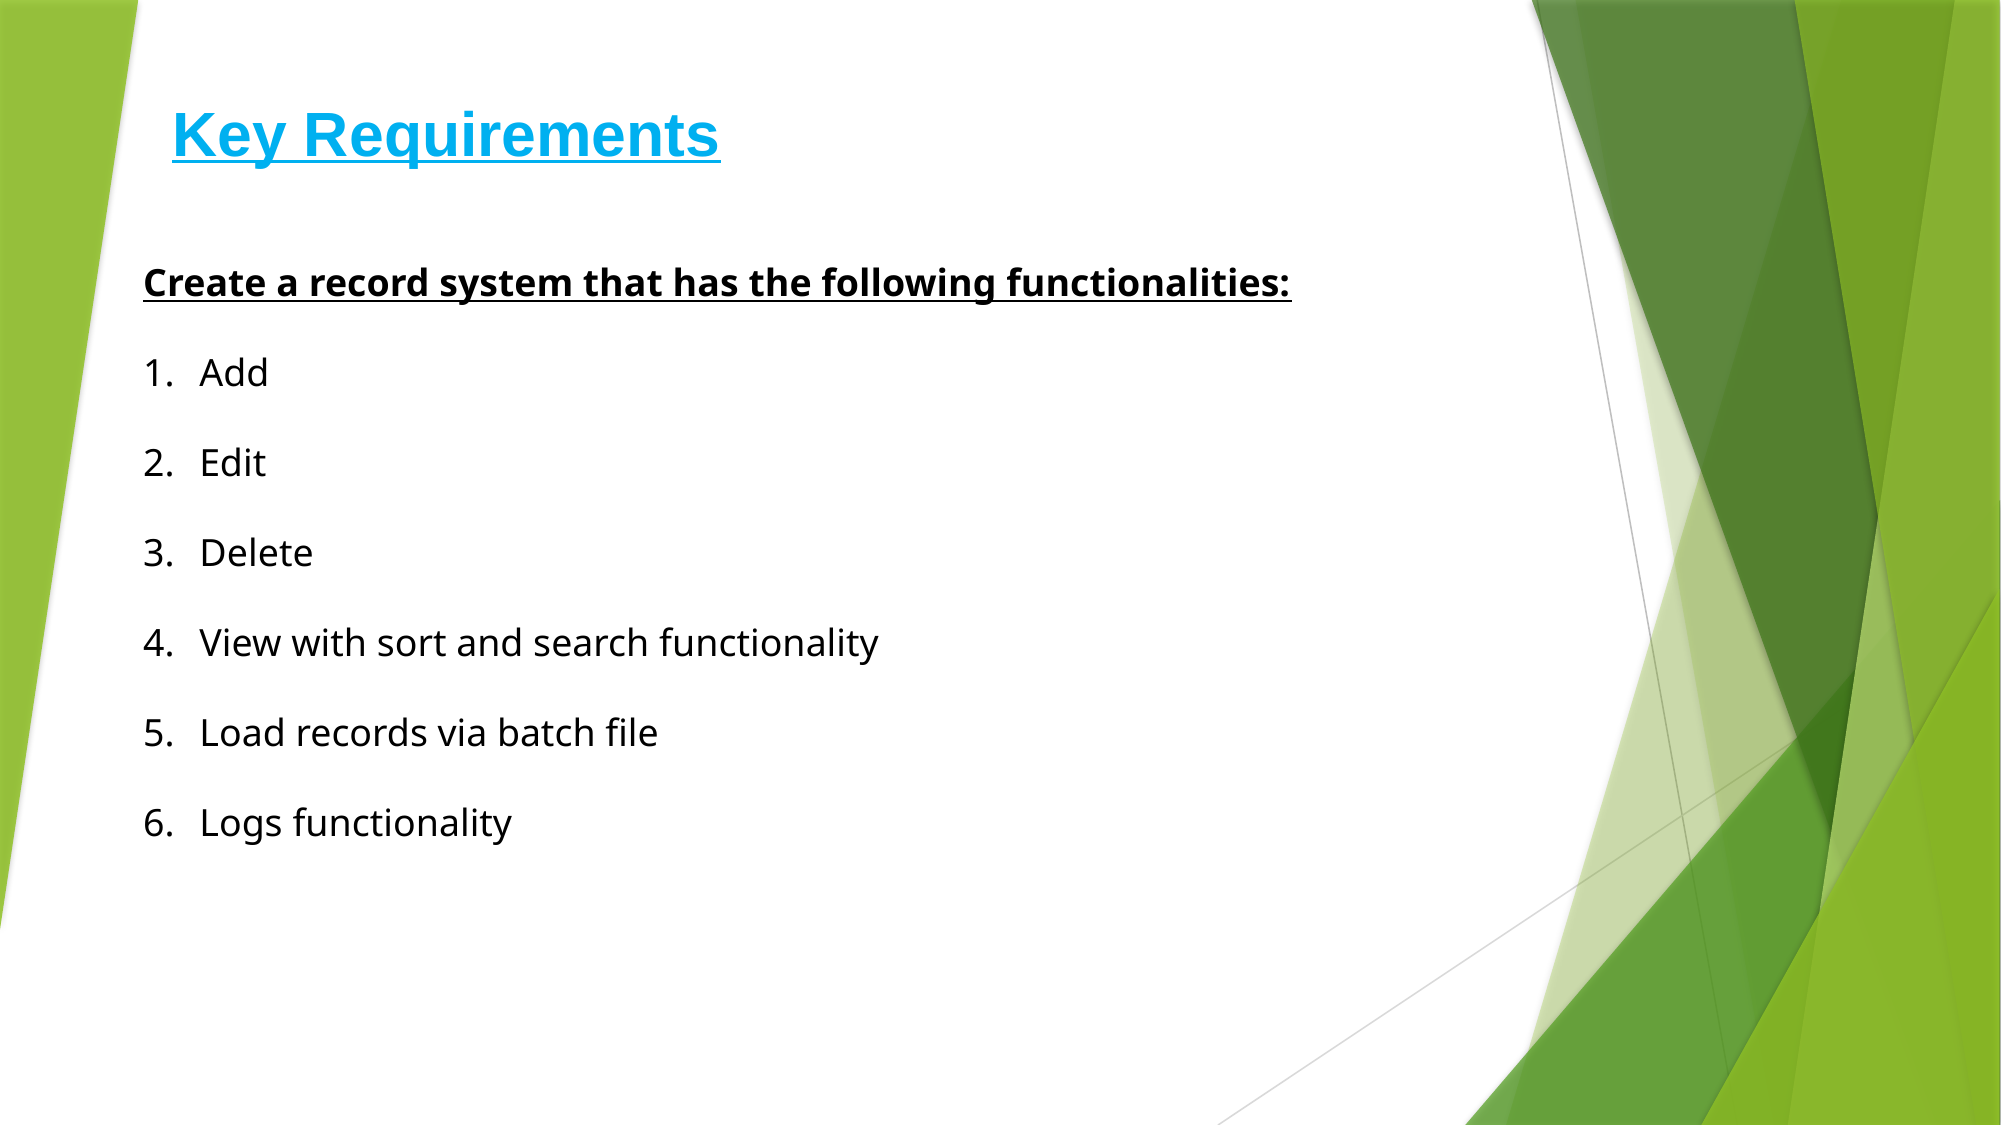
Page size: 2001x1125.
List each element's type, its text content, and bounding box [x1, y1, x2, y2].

text_box Key Requirements [157, 86, 1493, 176]
text_box Create a record system that has the following functionalities: Add Edit Delete View with sort and search functionality Load records via batch file Logs functionality [128, 251, 1307, 852]
